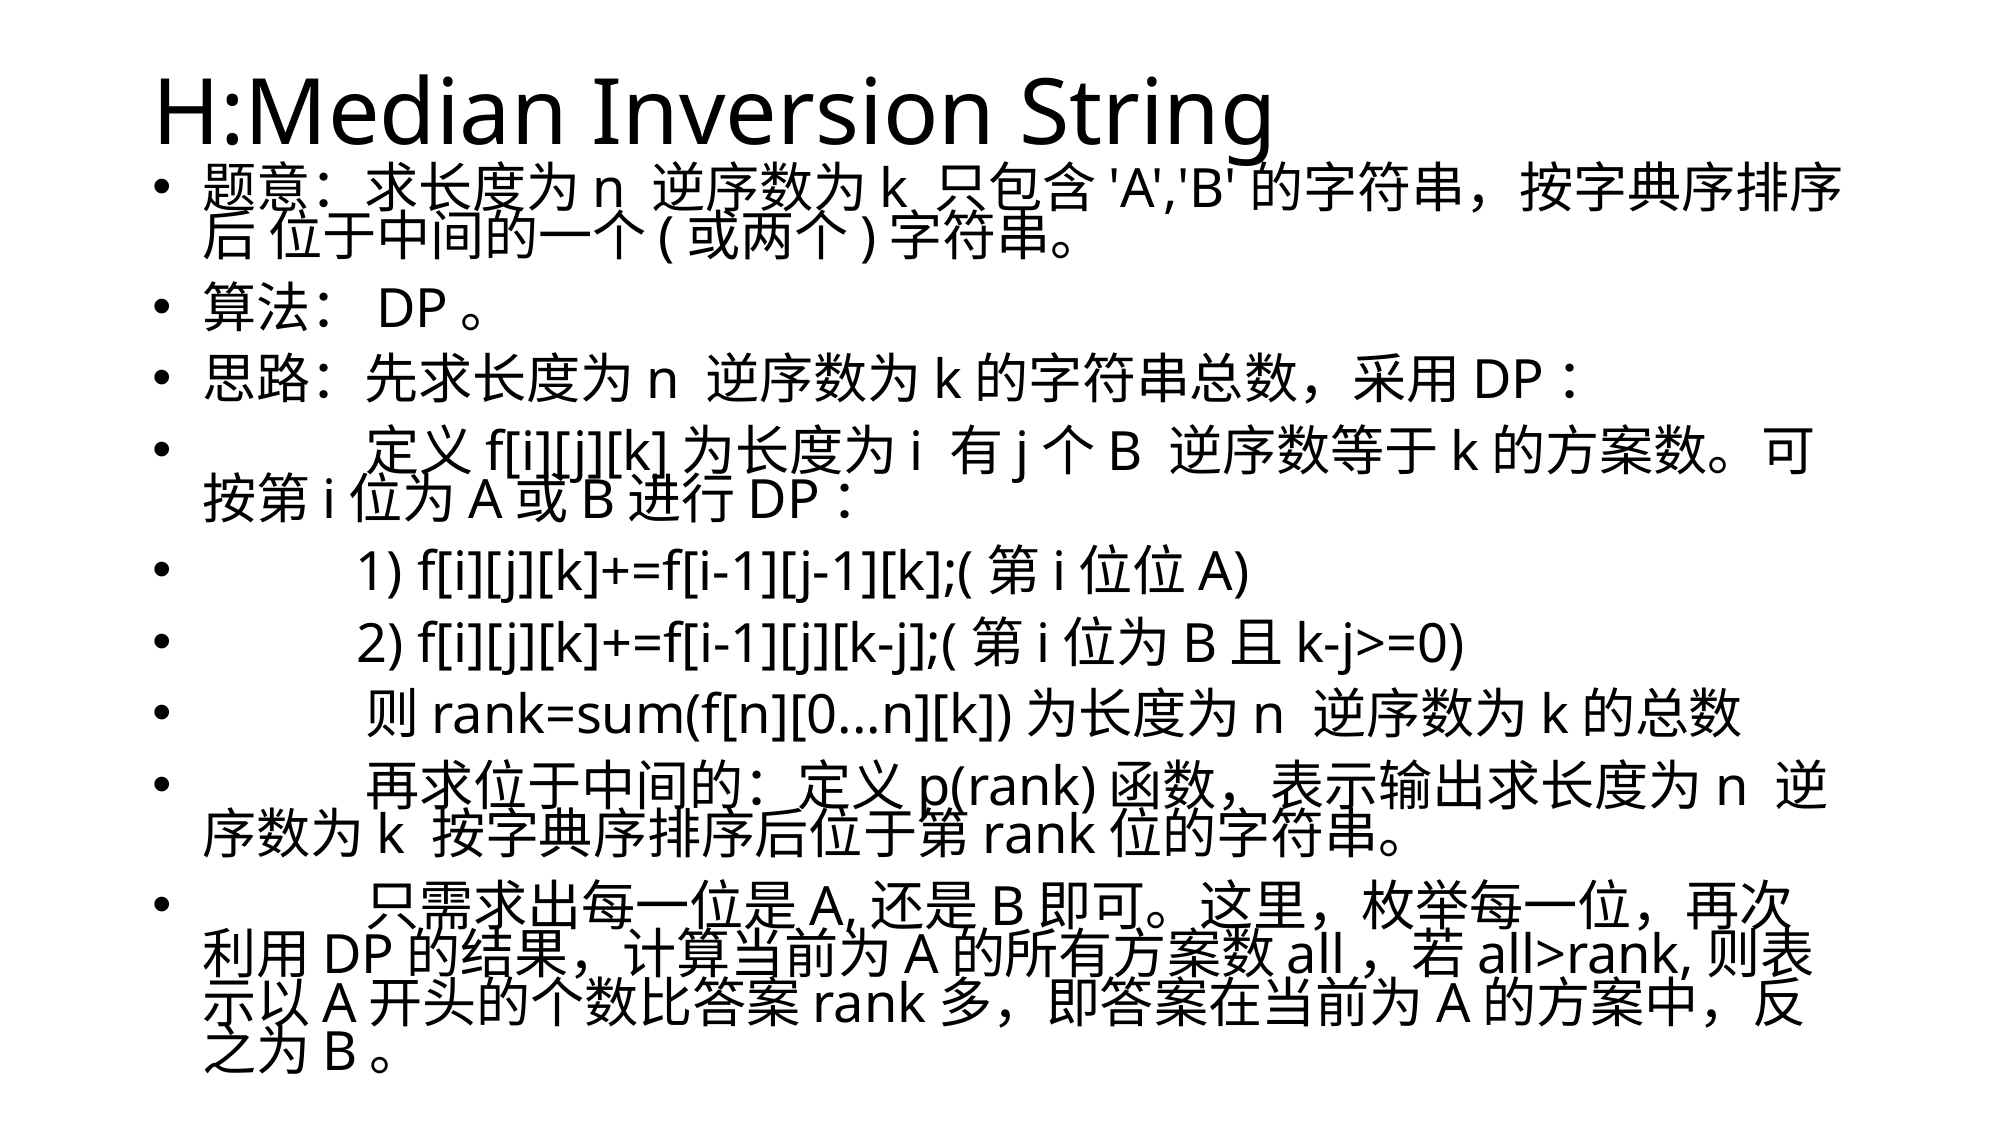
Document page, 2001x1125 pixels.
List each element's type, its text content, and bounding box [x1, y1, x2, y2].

list 题意：求长度为n 逆序数为k 只包含'A','B'的字符串，按字典序排序后 位于中间的一个(或两个)字符串。 算法：DP。 思路：先求长度为n 逆序数为k的字符串总数，采用DP： 定义f[i][j][k]为长度为i 有j个B 逆序数等于k的方案数。可按第i位为A或B进行DP： 1) f[i][j][k]+=f[i-1][j-1][k];(第i位位A) 2) f[i][j][k]+=f[i-1][j][k-j];(第i位为B且k-j>=0) 则rank=sum(f[n][0...n][k])为长度为n 逆序数为k的总数 再求位于中间的：定义p(rank)函数，表示输出求长度为n 逆序数为k 按字典序排序后位于第rank位的字符串。 只需求出每一位是A,还是B即可。这里，枚举每一位，再次利用DP的结果，计算当前为A的所有方案数all，若all>rank,则表示以A开头的个数比答案rank多，即答案在当前为A的方案中，反之为B。 [137, 162, 1863, 1094]
title H:Median Inversion String [137, 6, 1863, 162]
